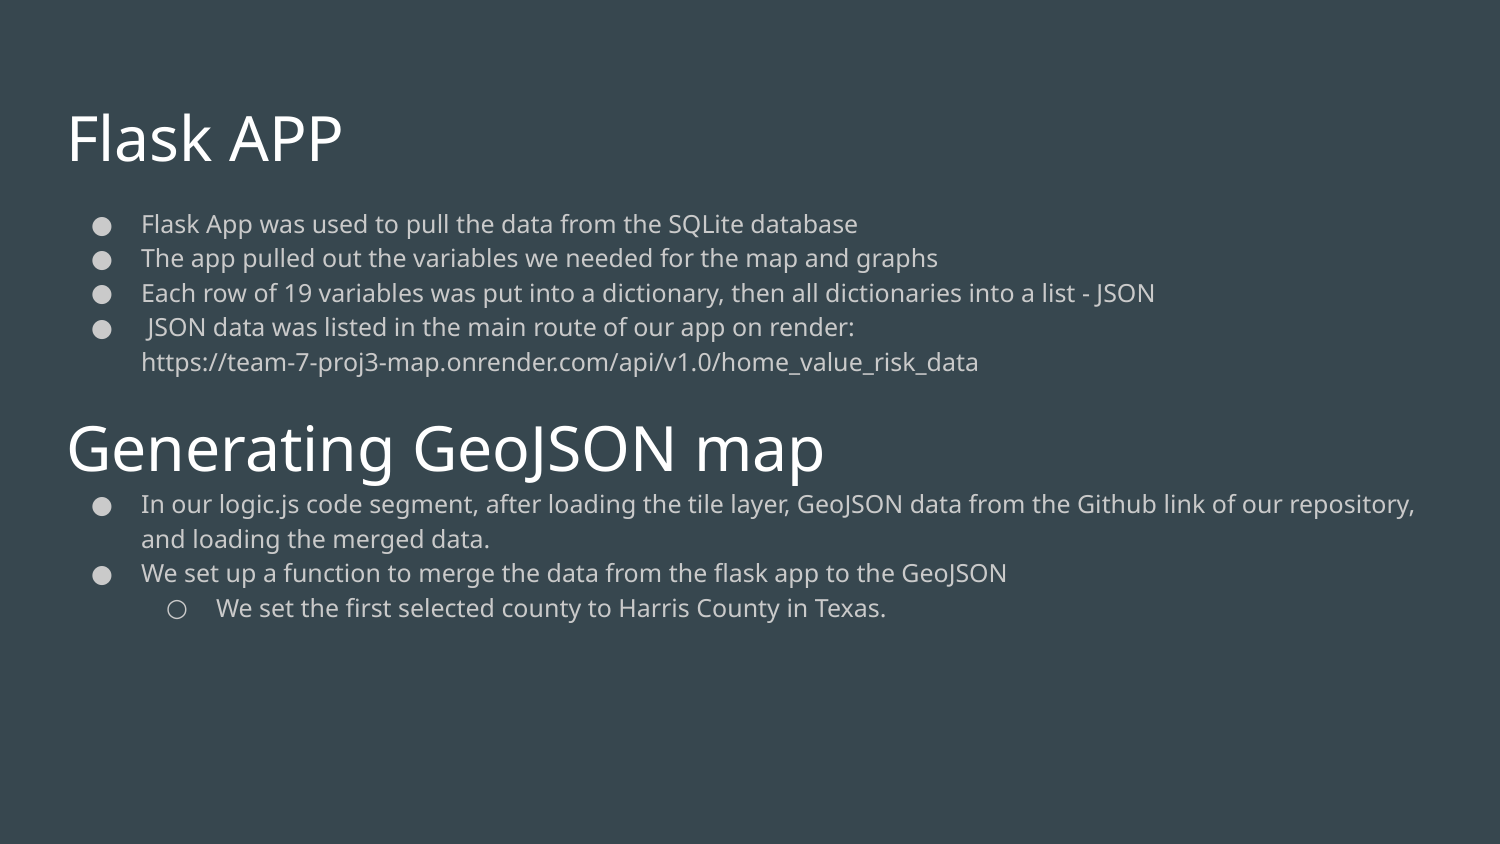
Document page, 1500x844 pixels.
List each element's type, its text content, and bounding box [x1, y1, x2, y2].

title Flask APP [51, 72, 1449, 167]
list Flask App was used to pull the data from the SQLite database The app pulled out the variables we needed for the map and graphs Each row of 19 variables was put into a dictionary, then all dictionaries into a list - JSON JSON data was listed in the main route of our app on render: https://team-7-proj3-map.onrender.com/api/v1.0/home_value_risk_data Generating GeoJSON map In our logic.js code segment, after loading the tile layer, GeoJSON data from the Github link of our repository, and loading the merged data. We set up a function to merge the data from the flask app to the GeoJSON We set the first selected county to Harris County in Texas. [51, 189, 1449, 750]
